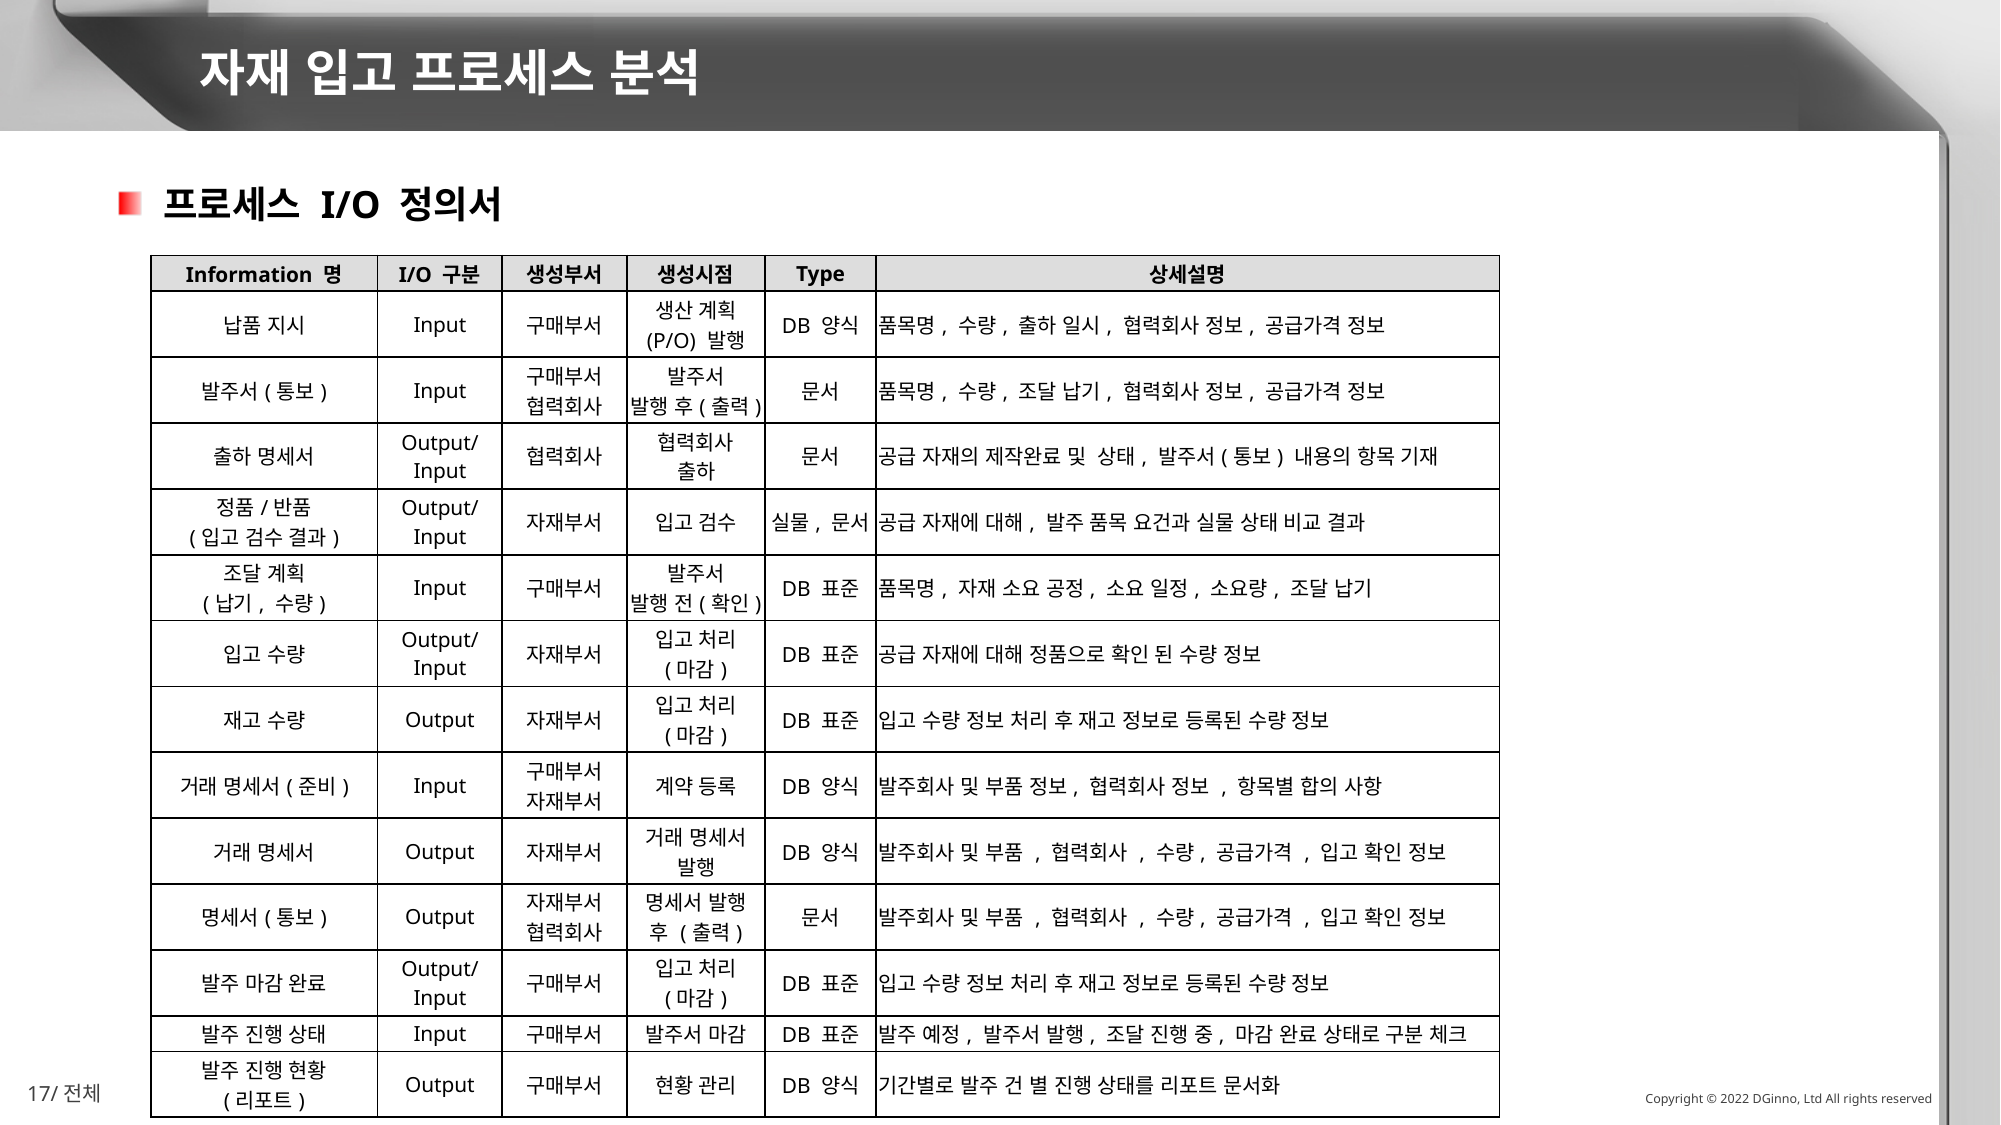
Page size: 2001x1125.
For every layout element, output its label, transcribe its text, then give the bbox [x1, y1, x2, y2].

table_cell 계약 등록 [628, 753, 764, 817]
table_cell Output [378, 885, 501, 949]
table_cell 입고 수량 정보 처리 후 재고 정보로 등록된 수량 정보 [877, 687, 1499, 751]
table_cell 조달 계획 (납기, 수량) [152, 556, 377, 620]
table_cell 문서 [766, 424, 875, 488]
table_cell 문서 [766, 885, 875, 949]
list 자재 입고 프로세스 분석 [184, 25, 1816, 124]
table_cell Output/ Input [378, 490, 501, 554]
table_cell 구매부서 [503, 556, 626, 620]
table_header Type [766, 256, 875, 290]
table_cell 구매부서 [503, 1017, 626, 1051]
table_cell 협력회사 [503, 424, 626, 488]
table_cell 공급 자재에 대해 정품으로 확인 된 수량 정보 [877, 621, 1499, 686]
table_cell 기간별로 발주 건 별 진행 상태를 리포트 문서화 [877, 1052, 1499, 1116]
table_cell 입고 검수 [628, 490, 764, 554]
table_cell Input [378, 1017, 501, 1051]
table_cell 발주 진행 상태 [152, 1017, 377, 1051]
table_cell 공급 자재의 제작완료 및 상태, 발주서(통보) 내용의 항목 기재 [877, 424, 1499, 488]
table_header 생성부서 [503, 256, 626, 290]
table_cell 발주서 발행 전(확인) [628, 556, 764, 620]
table_cell 재고 수량 [152, 687, 377, 751]
table_cell DB 표준 [766, 1017, 875, 1051]
table_cell Output [378, 819, 501, 883]
table_cell Input [378, 292, 501, 356]
table_cell 발주회사 및 부품 , 협력회사 , 수량, 공급가격 , 입고 확인 정보 [877, 819, 1499, 883]
table_cell 거래 명세서 [152, 819, 377, 883]
table_cell 발주회사 및 부품 , 협력회사 , 수량, 공급가격 , 입고 확인 정보 [877, 885, 1499, 949]
table_header 상세설명 [877, 256, 1499, 290]
table_cell Output/ Input [378, 621, 501, 686]
table_cell DB 표준 [766, 556, 875, 620]
table_cell Input [378, 753, 501, 817]
table_cell DB 양식 [766, 819, 875, 883]
table_cell DB 양식 [766, 753, 875, 817]
table_cell 발주서(통보) [152, 358, 377, 422]
table_cell 구매부서 자재부서 [503, 753, 626, 817]
table_cell 입고 수량 정보 처리 후 재고 정보로 등록된 수량 정보 [877, 951, 1499, 1015]
table_cell 명세서(통보) [152, 885, 377, 949]
table_cell 거래 명세서 발행 [628, 819, 764, 883]
table_cell 실물, 문서 [766, 490, 875, 554]
table_cell 현황 관리 [628, 1052, 764, 1116]
table_header 생성시점 [628, 256, 764, 290]
table_cell DB 표준 [766, 621, 875, 686]
table_cell 정품/반품 (입고 검수 결과) [152, 490, 377, 554]
table_cell 생산 계획 (P/O) 발행 [628, 292, 764, 356]
table_cell 입고 처리 (마감) [628, 621, 764, 686]
table_cell 구매부서 협력회사 [503, 358, 626, 422]
table_cell 발주 마감 완료 [152, 951, 377, 1015]
table_cell 자재부서 [503, 819, 626, 883]
text_box 프로세스 I/O 정의서 [102, 165, 1463, 234]
picture [117, 190, 144, 218]
table_cell Output [378, 687, 501, 751]
table_cell 품목명, 수량, 출하 일시, 협력회사 정보, 공급가격 정보 [877, 292, 1499, 356]
table_cell DB 양식 [766, 1052, 875, 1116]
table_cell 자재부서 협력회사 [503, 885, 626, 949]
table_cell Output/ Input [378, 951, 501, 1015]
table_cell 발주서 마감 [628, 1017, 764, 1051]
table_cell 자재부서 [503, 621, 626, 686]
table_cell 발주 예정, 발주서 발행, 조달 진행 중, 마감 완료 상태로 구분 체크 [877, 1017, 1499, 1051]
table_cell 입고 처리 (마감) [628, 951, 764, 1015]
table_cell 출하 명세서 [152, 424, 377, 488]
table_cell 자재부서 [503, 490, 626, 554]
picture [0, 0, 2000, 1125]
table_cell 품목명, 자재 소요 공정, 소요 일정, 소요량, 조달 납기 [877, 556, 1499, 620]
table_cell 구매부서 [503, 292, 626, 356]
table_cell 구매부서 [503, 1052, 626, 1116]
table_cell 명세서 발행 후 (출력) [628, 885, 764, 949]
table_cell 발주 진행 현황 (리포트) [152, 1052, 377, 1116]
table_cell Input [378, 358, 501, 422]
table_cell 문서 [766, 358, 875, 422]
table_cell 구매부서 [503, 951, 626, 1015]
table_cell DB 표준 [766, 951, 875, 1015]
table_cell 납품 지시 [152, 292, 377, 356]
table_cell 발주서 발행 후(출력) [628, 358, 764, 422]
table_cell 입고 수량 [152, 621, 377, 686]
table_cell Input [378, 556, 501, 620]
table_cell 공급 자재에 대해, 발주 품목 요건과 실물 상태 비교 결과 [877, 490, 1499, 554]
table_cell 품목명, 수량, 조달 납기, 협력회사 정보, 공급가격 정보 [877, 358, 1499, 422]
table_cell DB 표준 [766, 687, 875, 751]
table_cell Output [378, 1052, 501, 1116]
table_header I/O 구분 [378, 256, 501, 290]
table_cell Output/ Input [378, 424, 501, 488]
table_cell 거래 명세서(준비) [152, 753, 377, 817]
table_cell 자재부서 [503, 687, 626, 751]
table_header Information 명 [152, 256, 377, 290]
table_cell 발주회사 및 부품 정보, 협력회사 정보 , 항목별 합의 사항 [877, 753, 1499, 817]
table_cell 입고 처리 (마감) [628, 687, 764, 751]
table_cell 협력회사 출하 [628, 424, 764, 488]
table_cell DB 양식 [766, 292, 875, 356]
